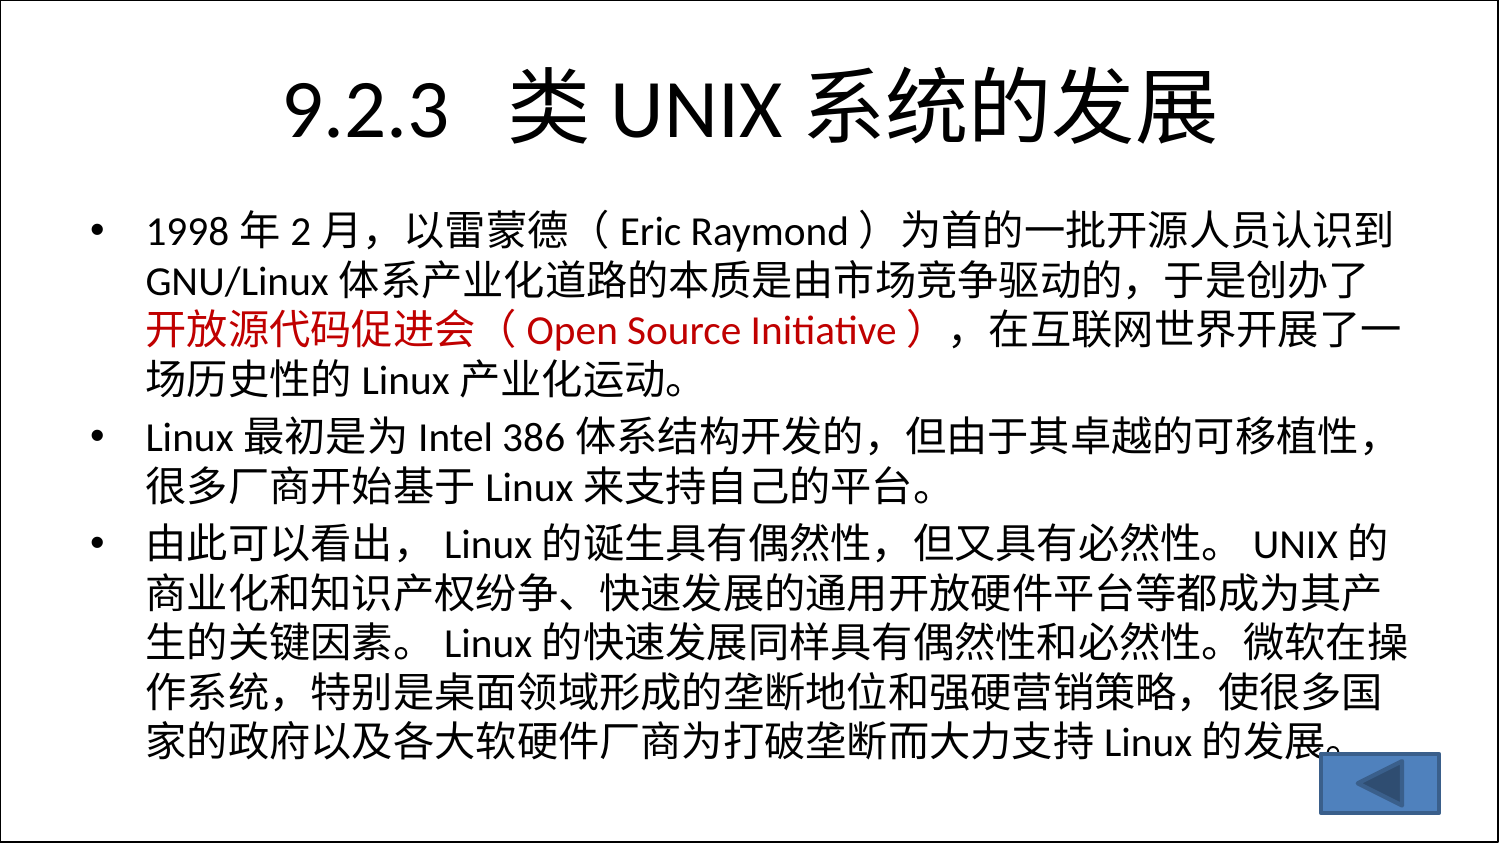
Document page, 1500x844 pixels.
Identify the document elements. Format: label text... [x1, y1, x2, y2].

title 9.2.3 类UNIX系统的发展 [75, 33, 1425, 175]
list 1998年2月，以雷蒙德（Eric Raymond）为首的一批开源人员认识到GNU/Linux体系产业化道路的本质是由市场竞争驱动的，于是创办了开放源代码促进会（Open Source Initiative），在互联网世界开展了一场历史性的Linux产业化运动。 Linux最初是为Intel 386体系结构开发的，但由于其卓越的可移植性，很多厂商开始基于Linux来支持自己的平台。 由此可以看出，Linux的诞生具有偶然性，但又具有必然性。UNIX的商业化和知识产权纷争、快速发展的通用开放硬件平台等都成为其产生的关键因素。Linux的快速发展同样具有偶然性和必然性。微软在操作系统，特别是桌面领域形成的垄断地位和强硬营销策略，使很多国家的政府以及各大软硬件厂商为打破垄断而大力支持Linux的发展。 [75, 196, 1425, 777]
text_box [1319, 752, 1441, 815]
